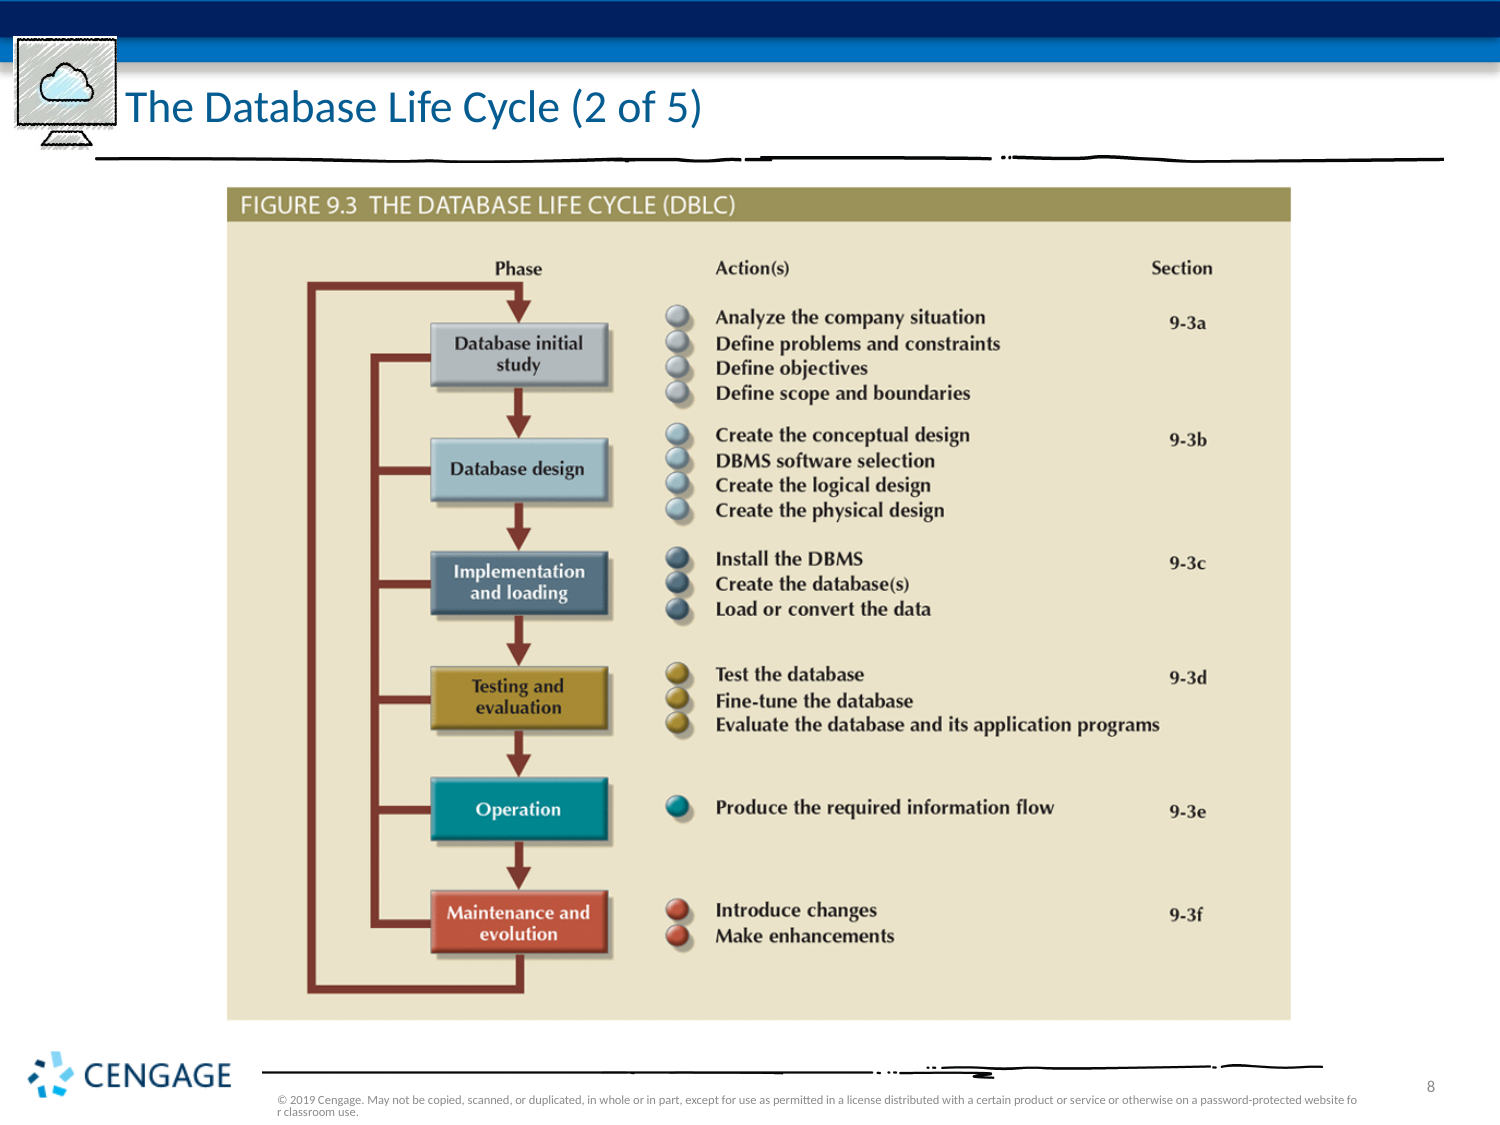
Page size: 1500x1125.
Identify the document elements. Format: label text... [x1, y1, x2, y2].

footer © 2019 Cengage. May not be copied, scanned, or duplicated, in whole or in part, except for use as permitted in a license distributed with a certain product or service or otherwise on a password-protected website for classroom use. [262, 1079, 1375, 1120]
picture [13, 36, 117, 151]
picture [7, 1037, 244, 1111]
picture [95, 155, 1444, 163]
title The Database Life Cycle (2 of 5) [125, 84, 1442, 132]
picture [224, 185, 1293, 1023]
picture [262, 1064, 1323, 1079]
